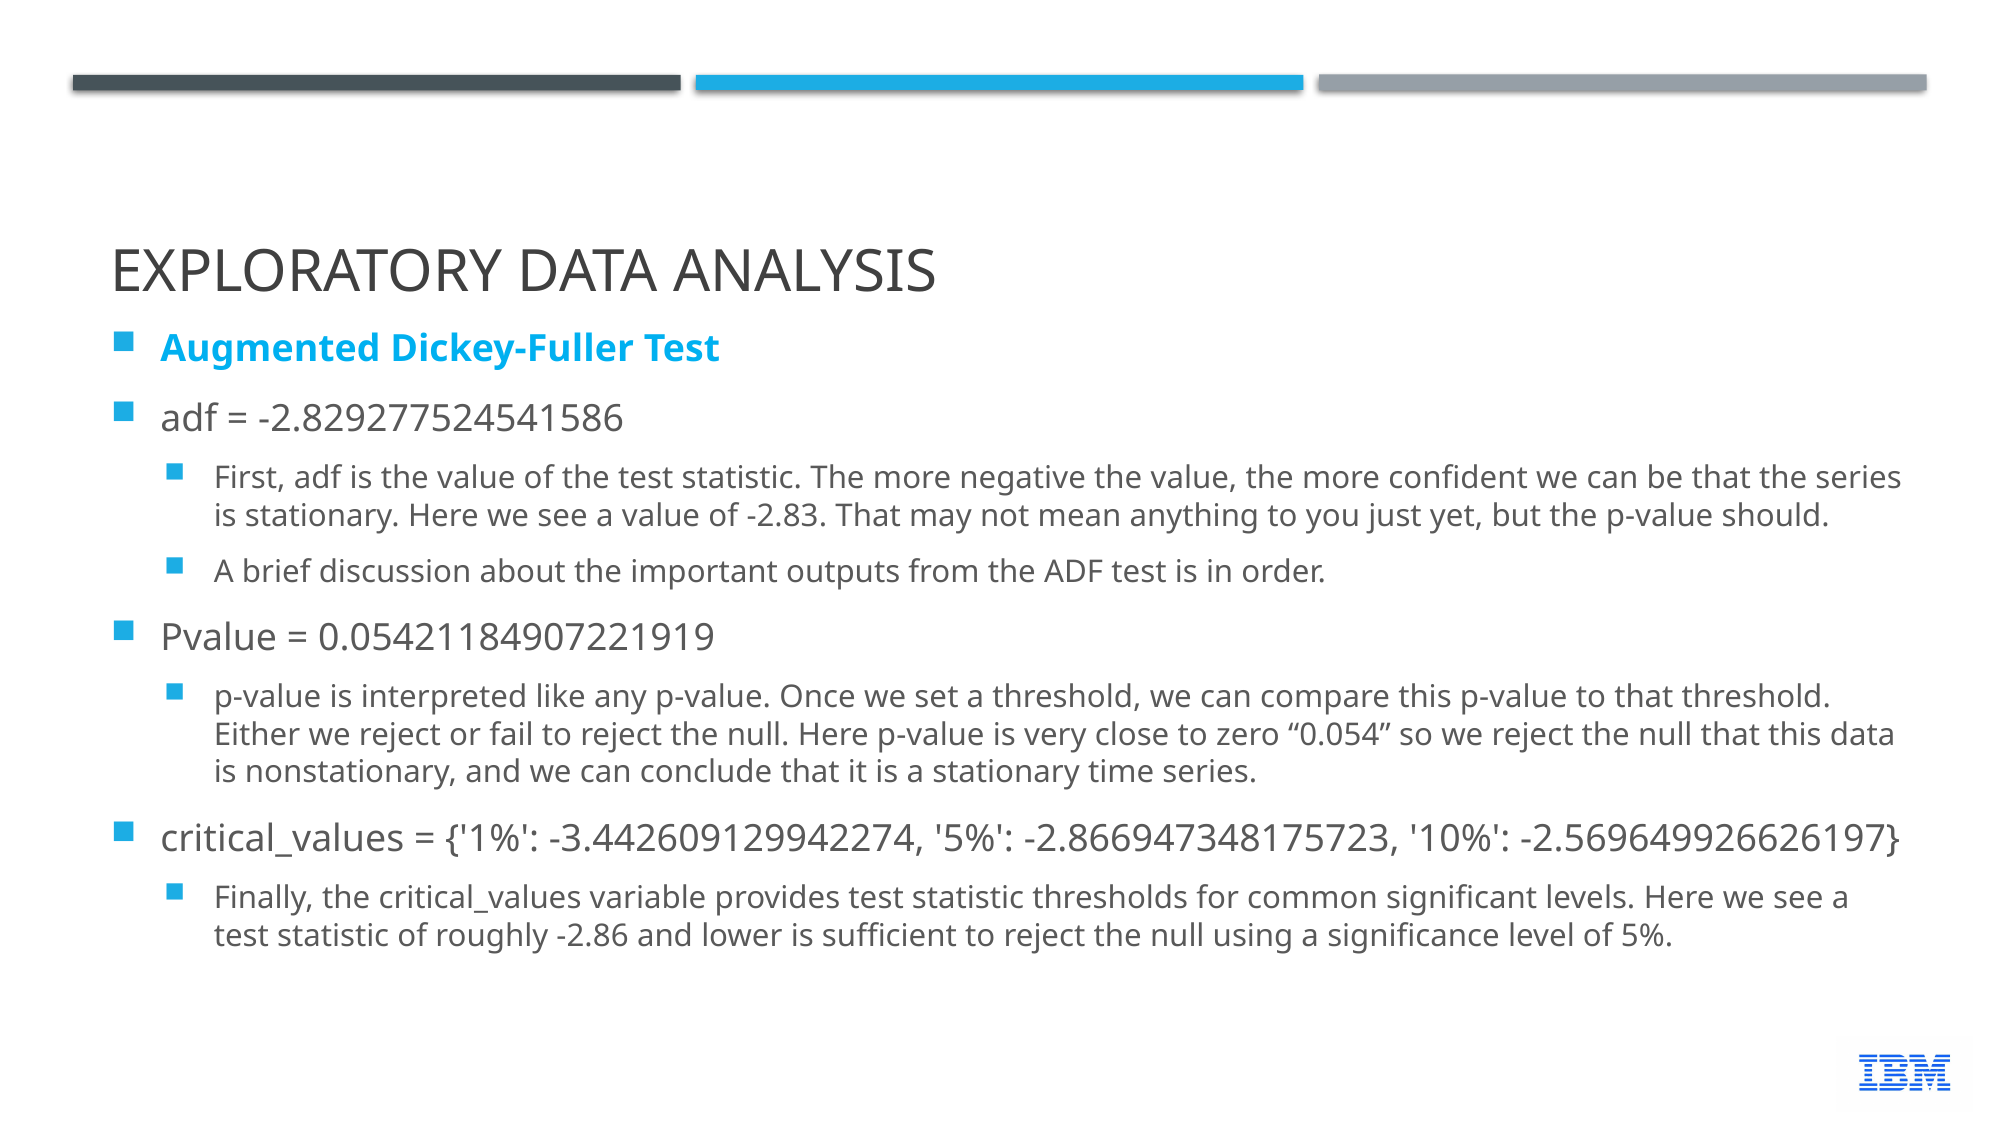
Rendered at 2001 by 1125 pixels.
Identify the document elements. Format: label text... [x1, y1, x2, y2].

picture [1836, 1035, 1974, 1112]
title Exploratory data analysis [95, 115, 1905, 311]
list Augmented Dickey-Fuller Test adf = -2.829277524541586 First, adf is the value of the test statistic. The more negative the value, the more confident we can be that the series is stationary. Here we see a value of -2.83. That may not mean anything to you just yet, but the p-value should. A brief discussion about the important outputs from the ADF test is in order. Pvalue = 0.05421184907221919 p-value is interpreted like any p-value. Once we set a threshold, we can compare this p-value to that threshold. Either we reject or fail to reject the null. Here p-value is very close to zero “0.054” so we reject the null that this data is nonstationary, and we can conclude that it is a stationary time series. critical_values = {'1%': -3.442609129942274, '5%': -2.866947348175723, '10%': -2.569649926626197} Finally, the critical_values variable provides test statistic thresholds for common significant levels. Here we see a test statistic of roughly -2.86 and lower is sufficient to reject the null using a significance level of 5%. [95, 312, 1928, 1069]
